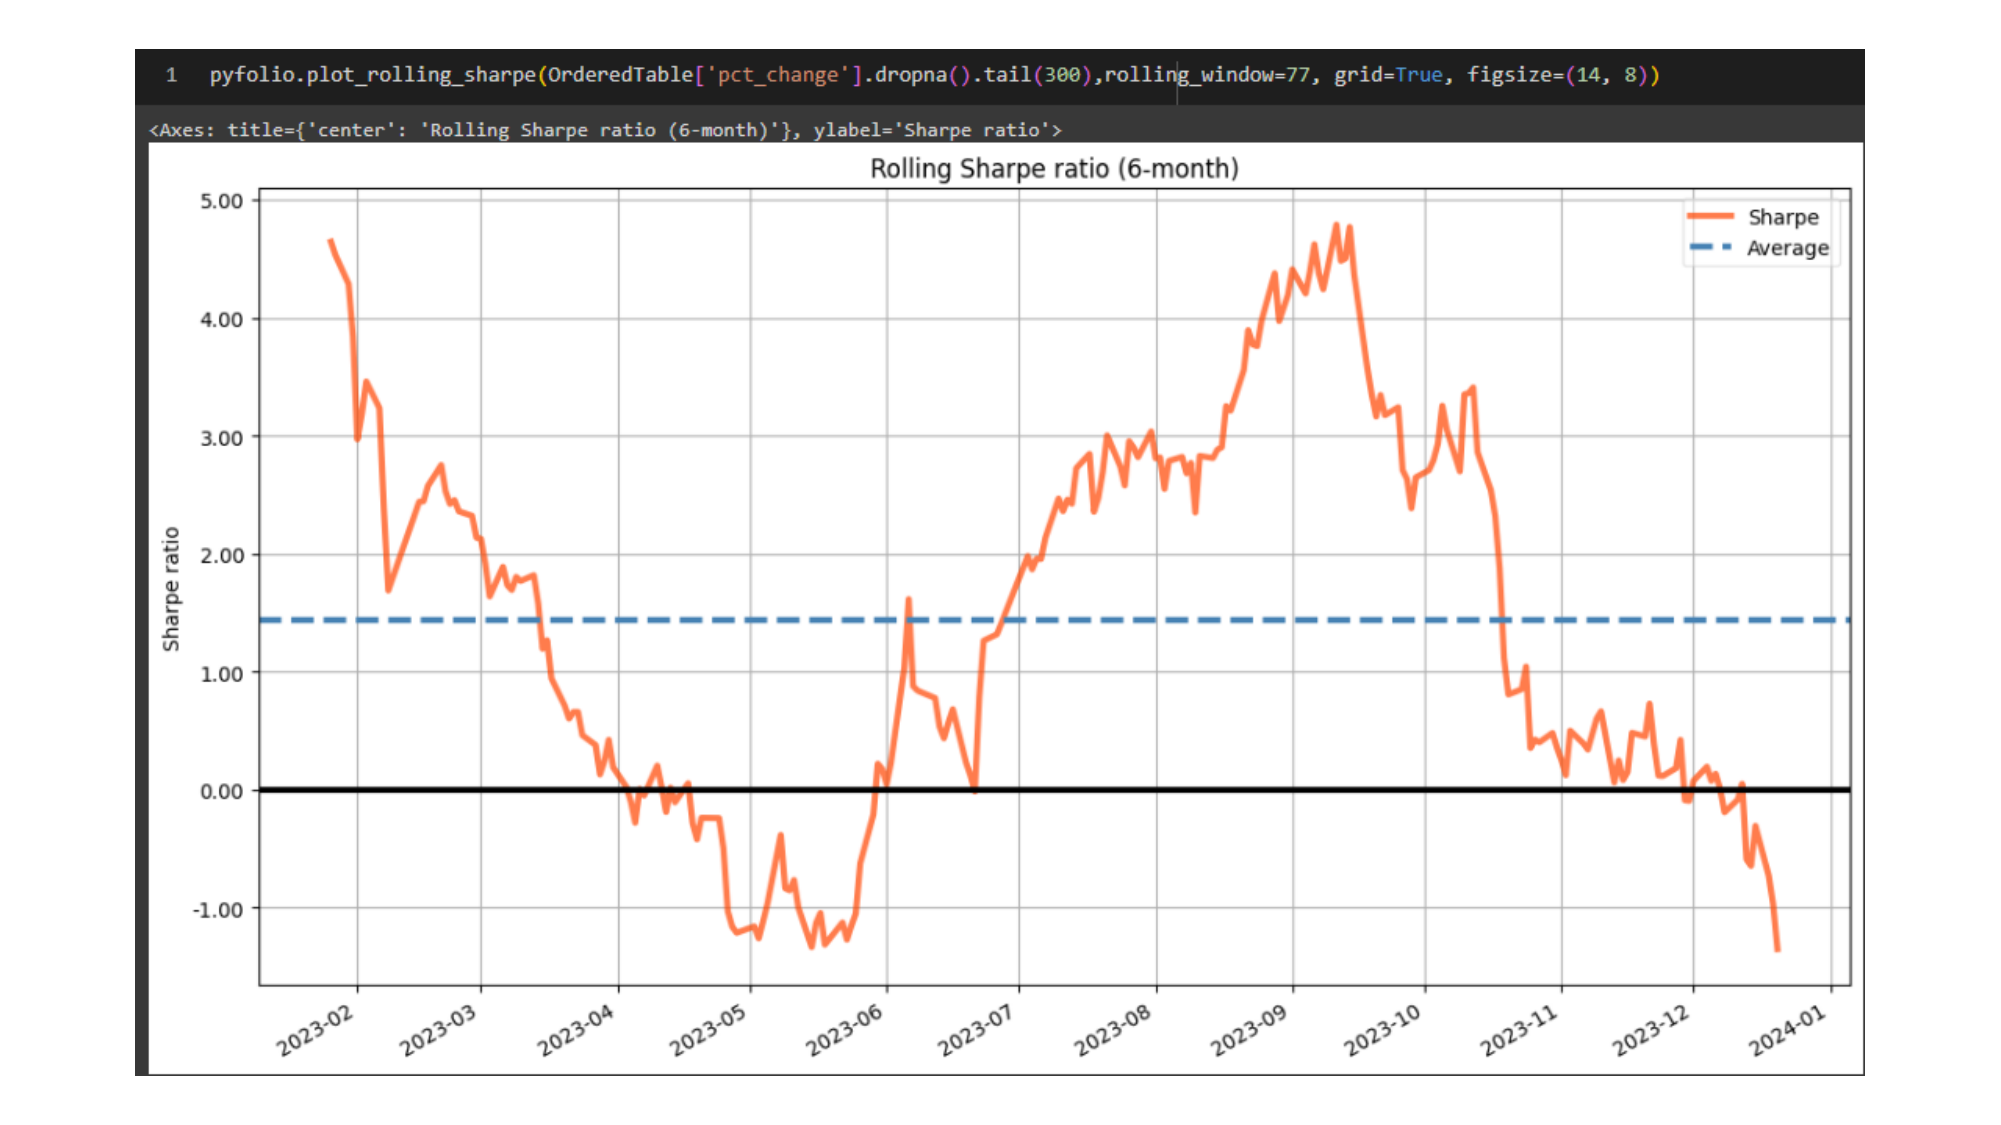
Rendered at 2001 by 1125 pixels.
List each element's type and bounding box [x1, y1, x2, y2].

picture [135, 49, 1865, 1076]
